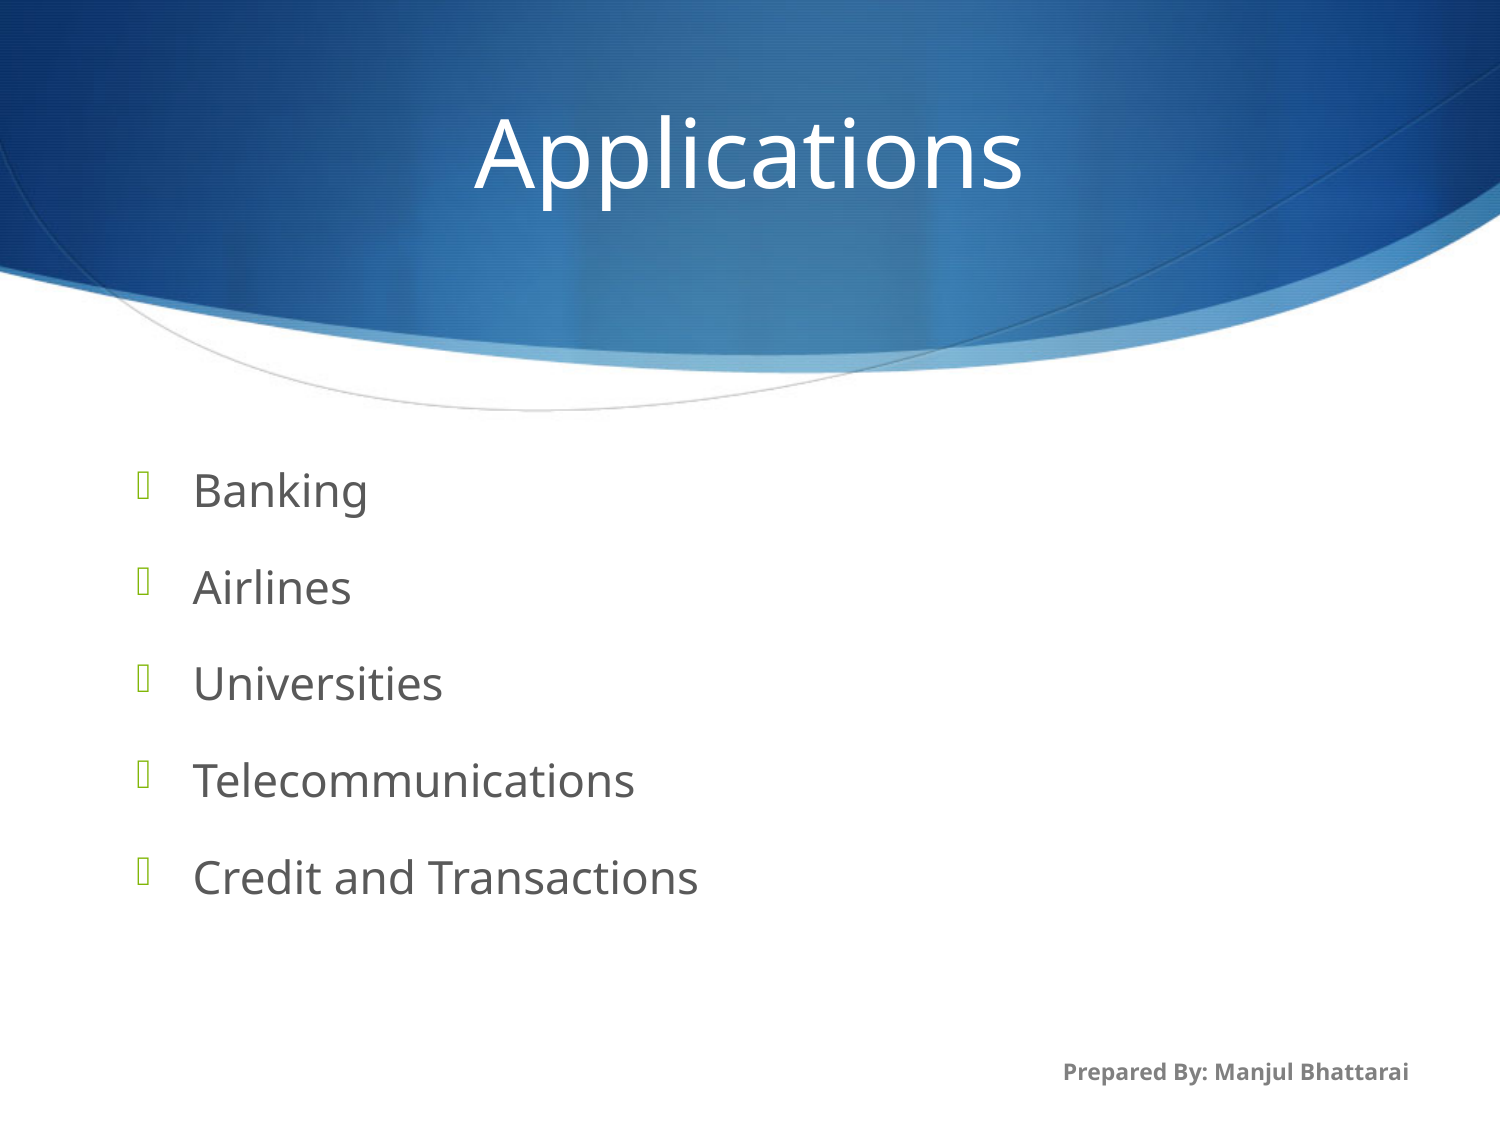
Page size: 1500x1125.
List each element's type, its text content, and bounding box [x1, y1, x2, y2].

picture [0, 0, 1500, 1125]
title Applications [75, 56, 1425, 245]
list Banking Airlines Universities Telecommunications Credit and Transactions [121, 454, 1379, 991]
footer Prepared By: Manjul Bhattarai [949, 1042, 1425, 1103]
